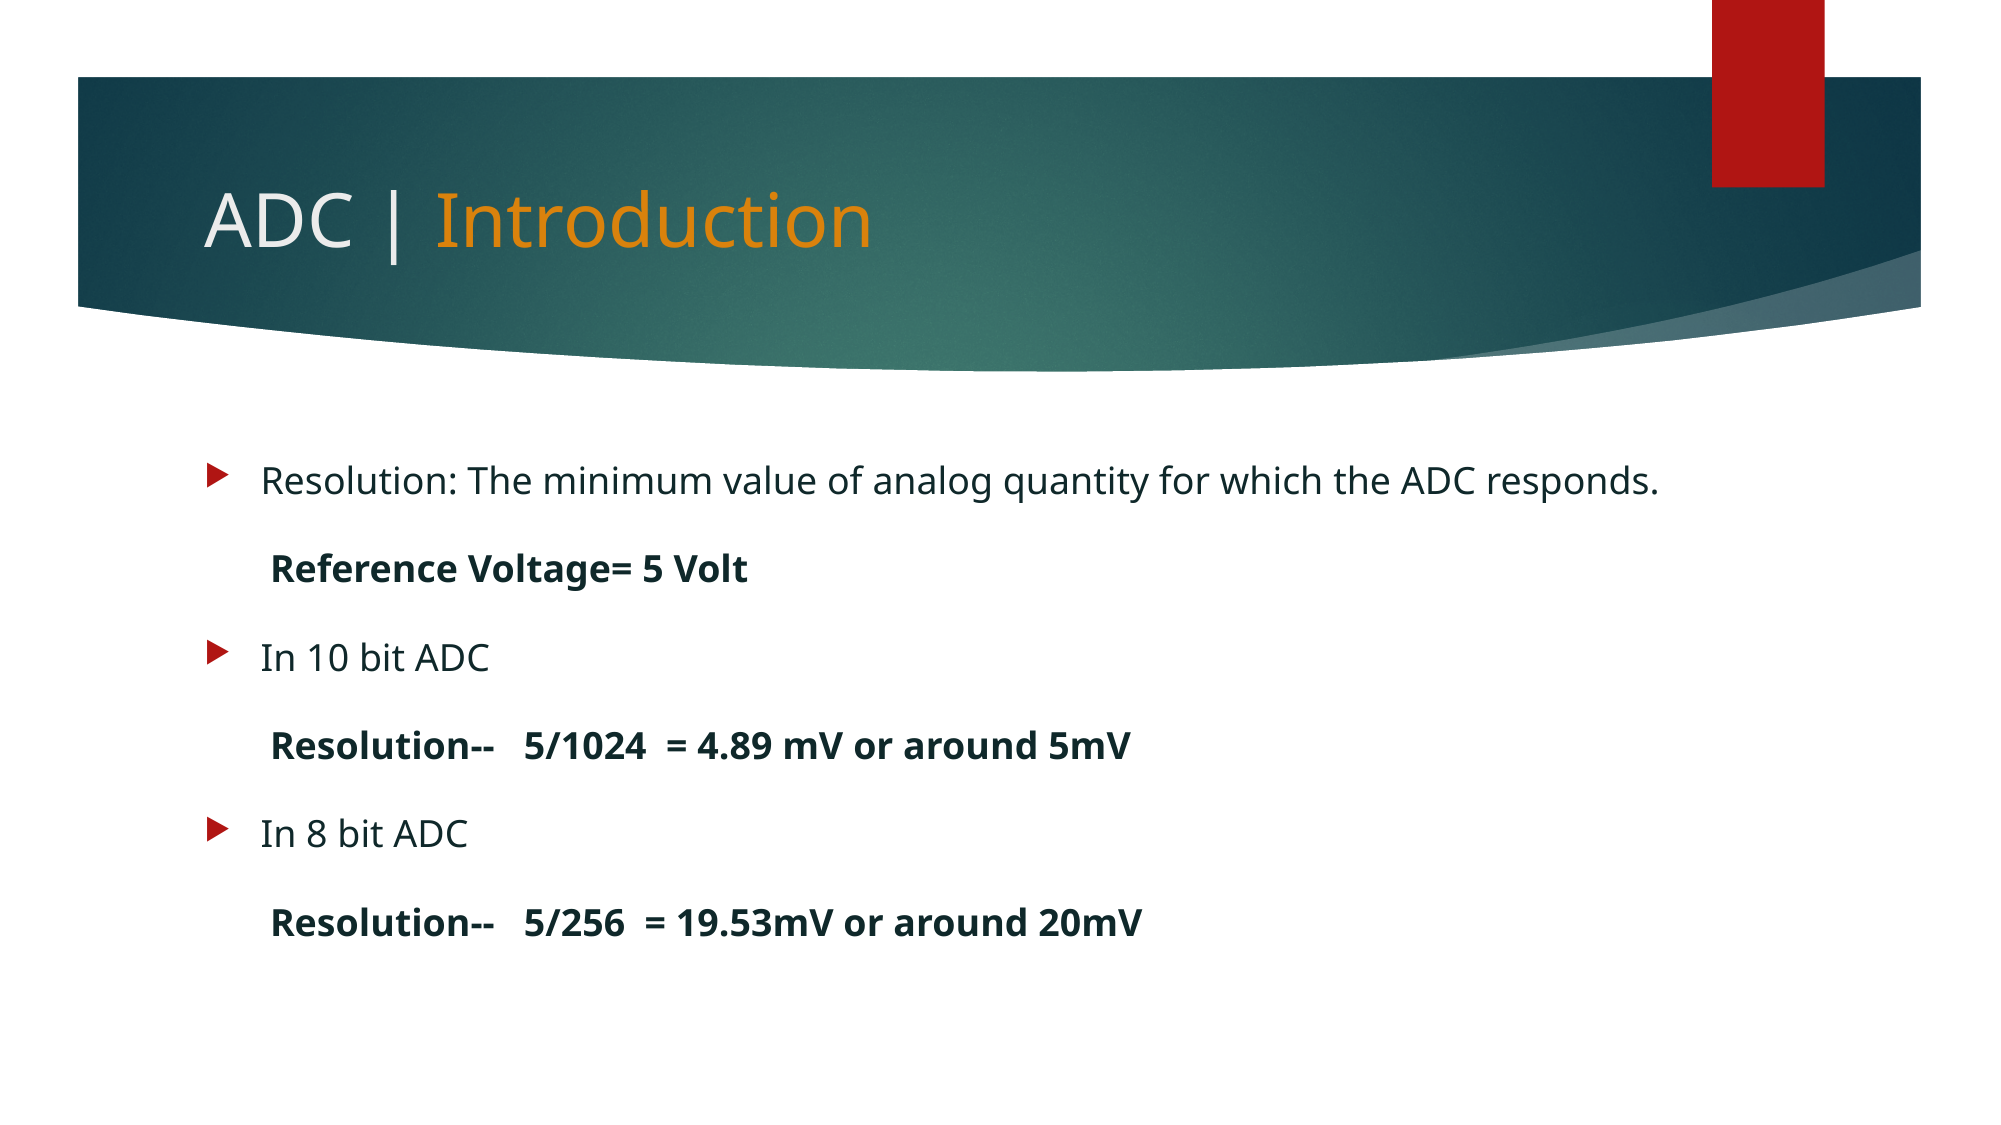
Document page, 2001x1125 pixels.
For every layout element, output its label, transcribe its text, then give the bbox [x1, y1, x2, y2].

list Resolution: The minimum value of analog quantity for which the ADC responds. Reference Voltage= 5 Volt In 10 bit ADC Resolution-- 5/1024 = 4.89 mV or around 5mV In 8 bit ADC Resolution-- 5/256 = 19.53mV or around 20mV [189, 427, 1775, 988]
title ADC | Introduction [189, 159, 1638, 276]
